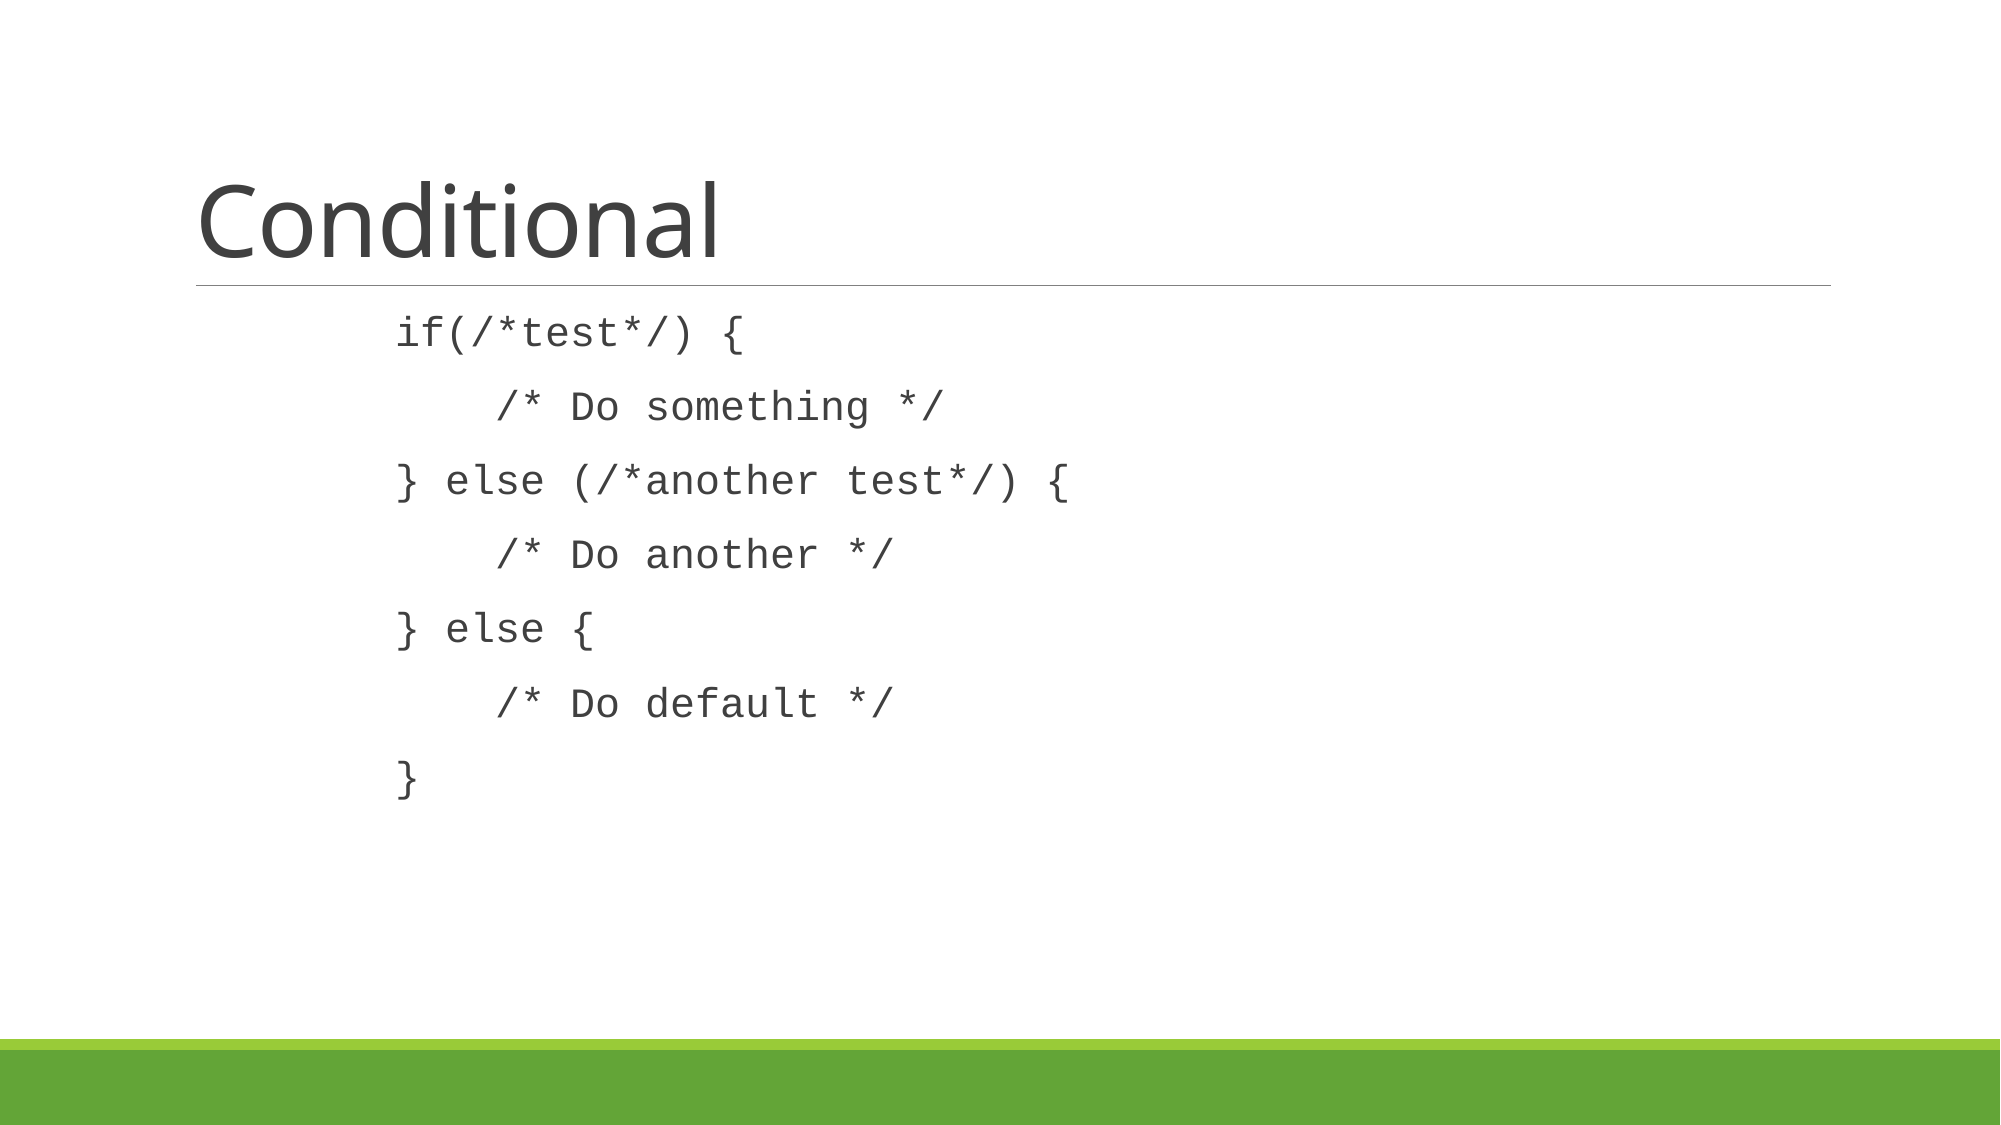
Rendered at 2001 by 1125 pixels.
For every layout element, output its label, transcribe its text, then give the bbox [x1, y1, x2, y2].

title Conditional [180, 47, 1830, 285]
list if(/*test*/) { /* Do something */ } else (/*another test*/) { /* Do another */ } else { /* Do default */ } [180, 302, 1830, 963]
